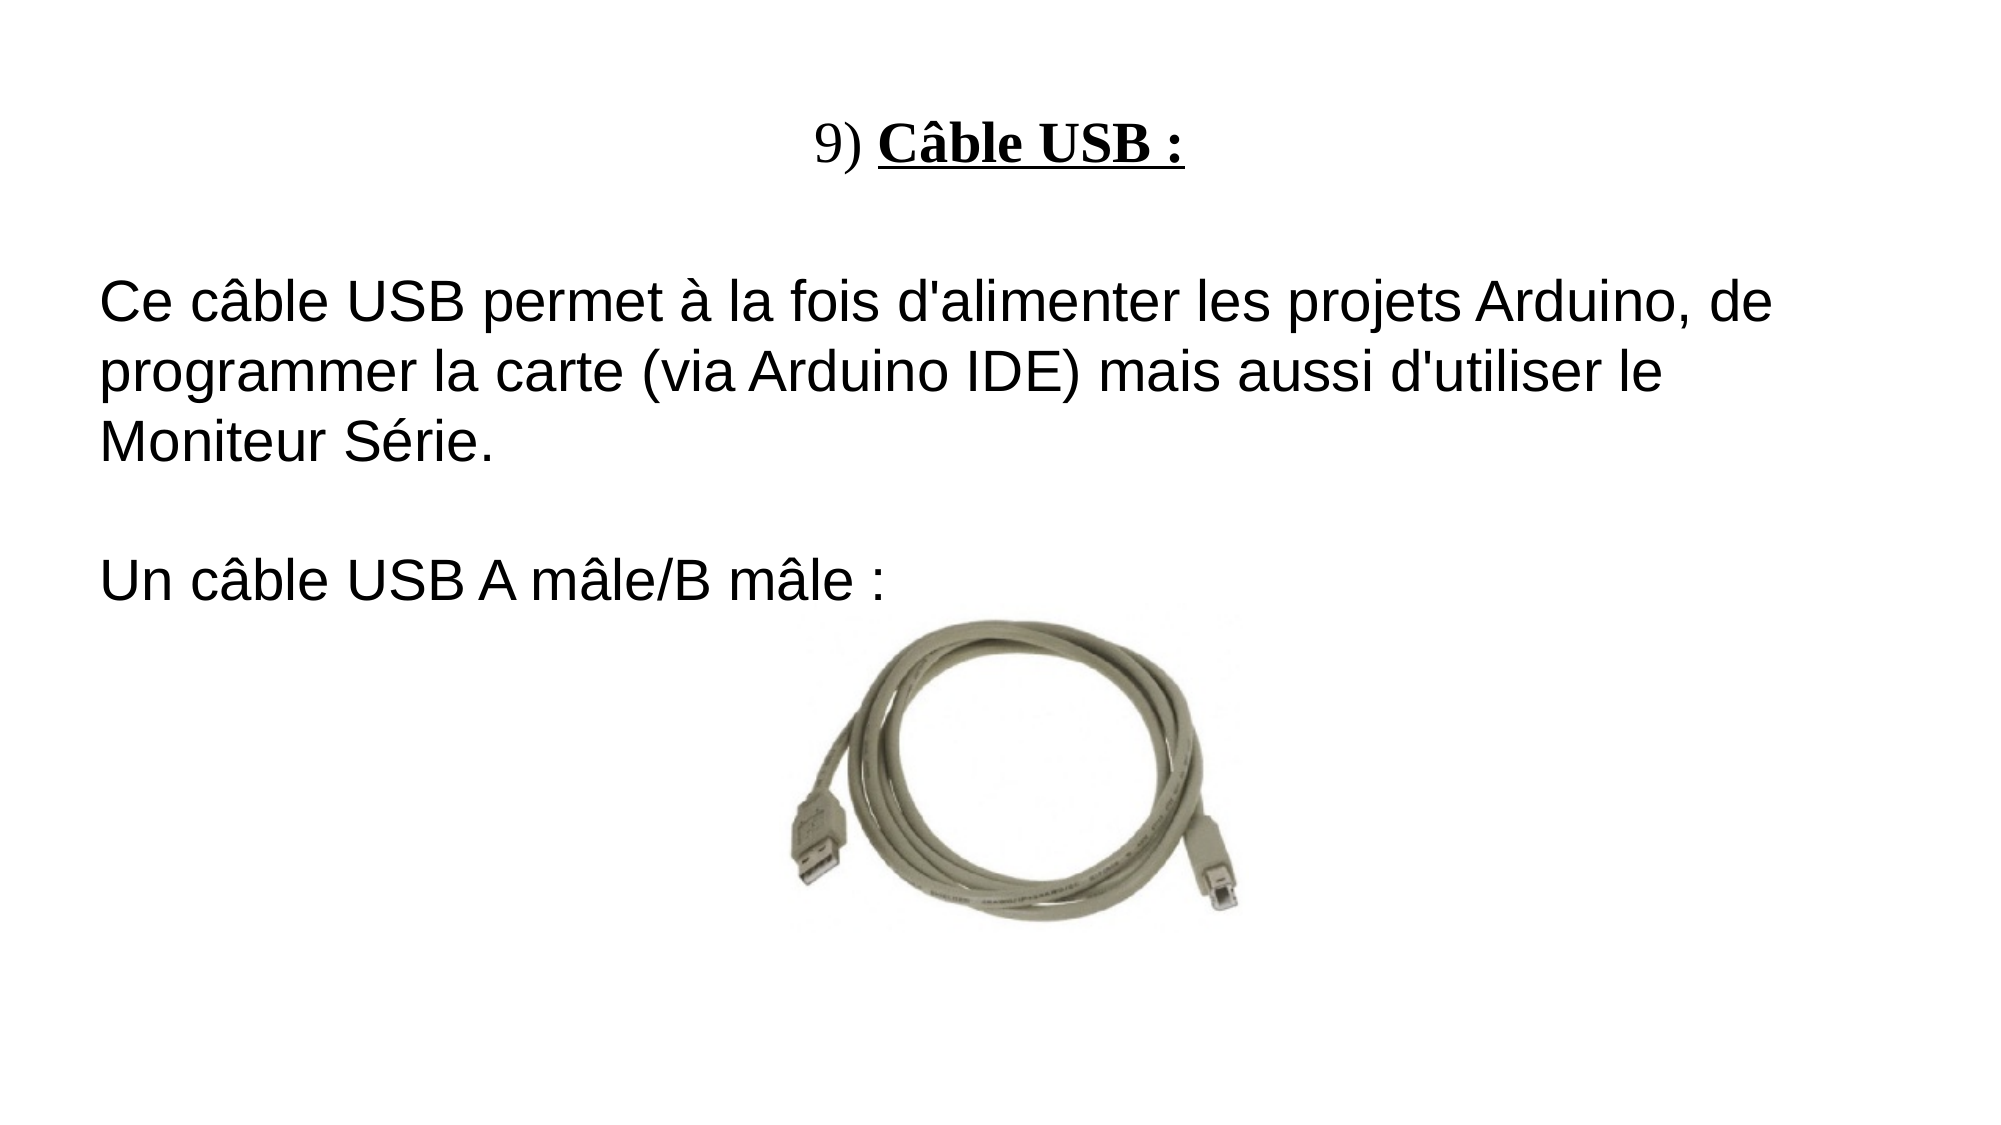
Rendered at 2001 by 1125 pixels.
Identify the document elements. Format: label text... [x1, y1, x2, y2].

text_box Ce câble USB permet à la fois d'alimenter les projets Arduino, de programmer la carte (via Arduino IDE) mais aussi d'utiliser le Moniteur Série. Un câble USB A mâle/B mâle : [99, 263, 1900, 916]
text_box 9) Câble USB : [99, 44, 1900, 233]
picture [779, 603, 1249, 934]
